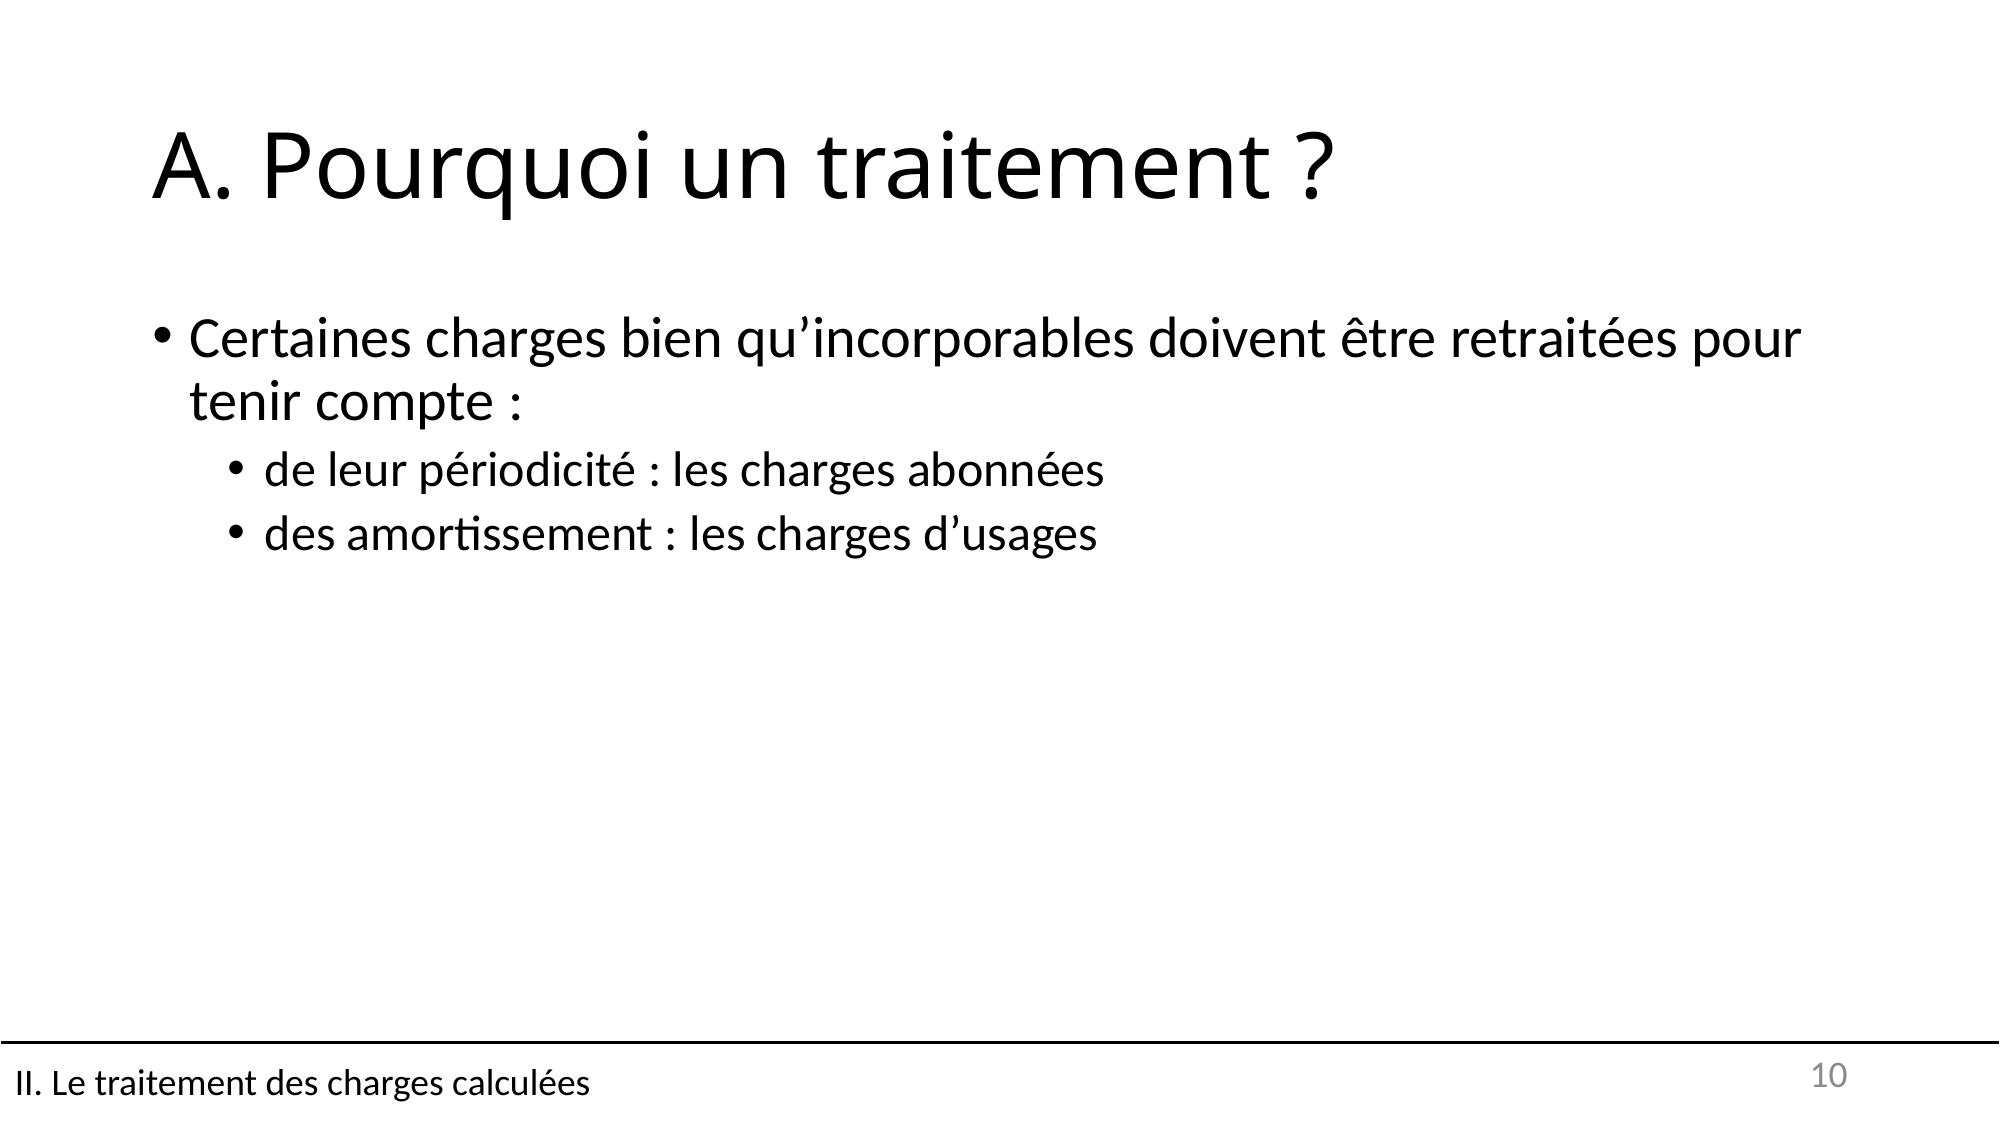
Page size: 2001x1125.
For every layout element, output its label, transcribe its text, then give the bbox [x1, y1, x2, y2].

text_box II. Le traitement des charges calculées [0, 1034, 2000, 1125]
slide_number 10 [1412, 1042, 1863, 1103]
list Certaines charges bien qu’incorporables doivent être retraitées pour tenir compte : de leur périodicité : les charges abonnées des amortissement : les charges d’usages [137, 299, 1863, 1014]
title A. Pourquoi un traitement ? [137, 59, 1863, 278]
